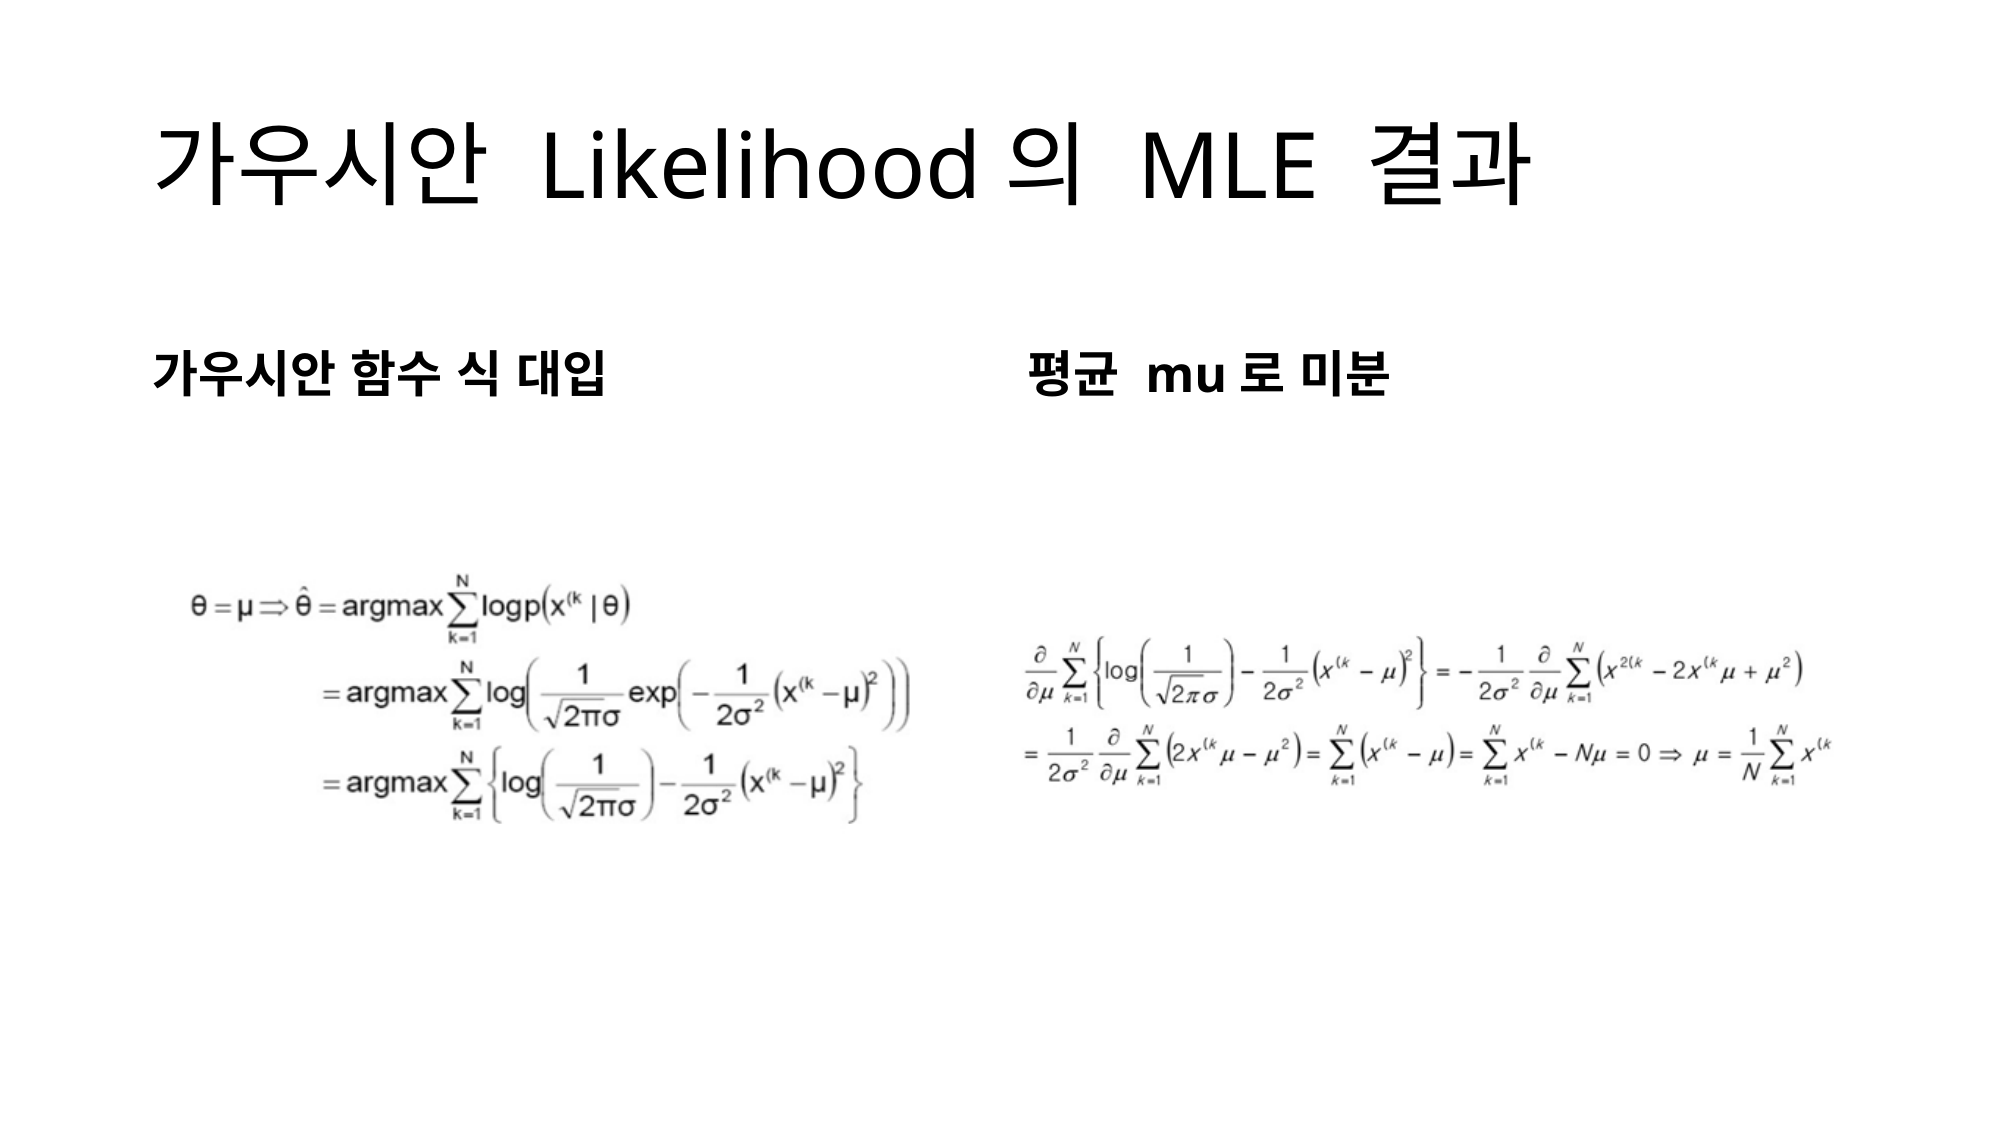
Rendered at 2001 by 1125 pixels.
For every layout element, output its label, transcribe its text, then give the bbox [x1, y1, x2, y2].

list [1012, 603, 1863, 823]
title 가우시안 Likelihood의 MLE 결과 [137, 59, 1863, 278]
list 가우시안 함수 식 대입 [137, 275, 984, 411]
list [167, 572, 954, 854]
list 평균 mu로 미분 [1012, 275, 1863, 411]
